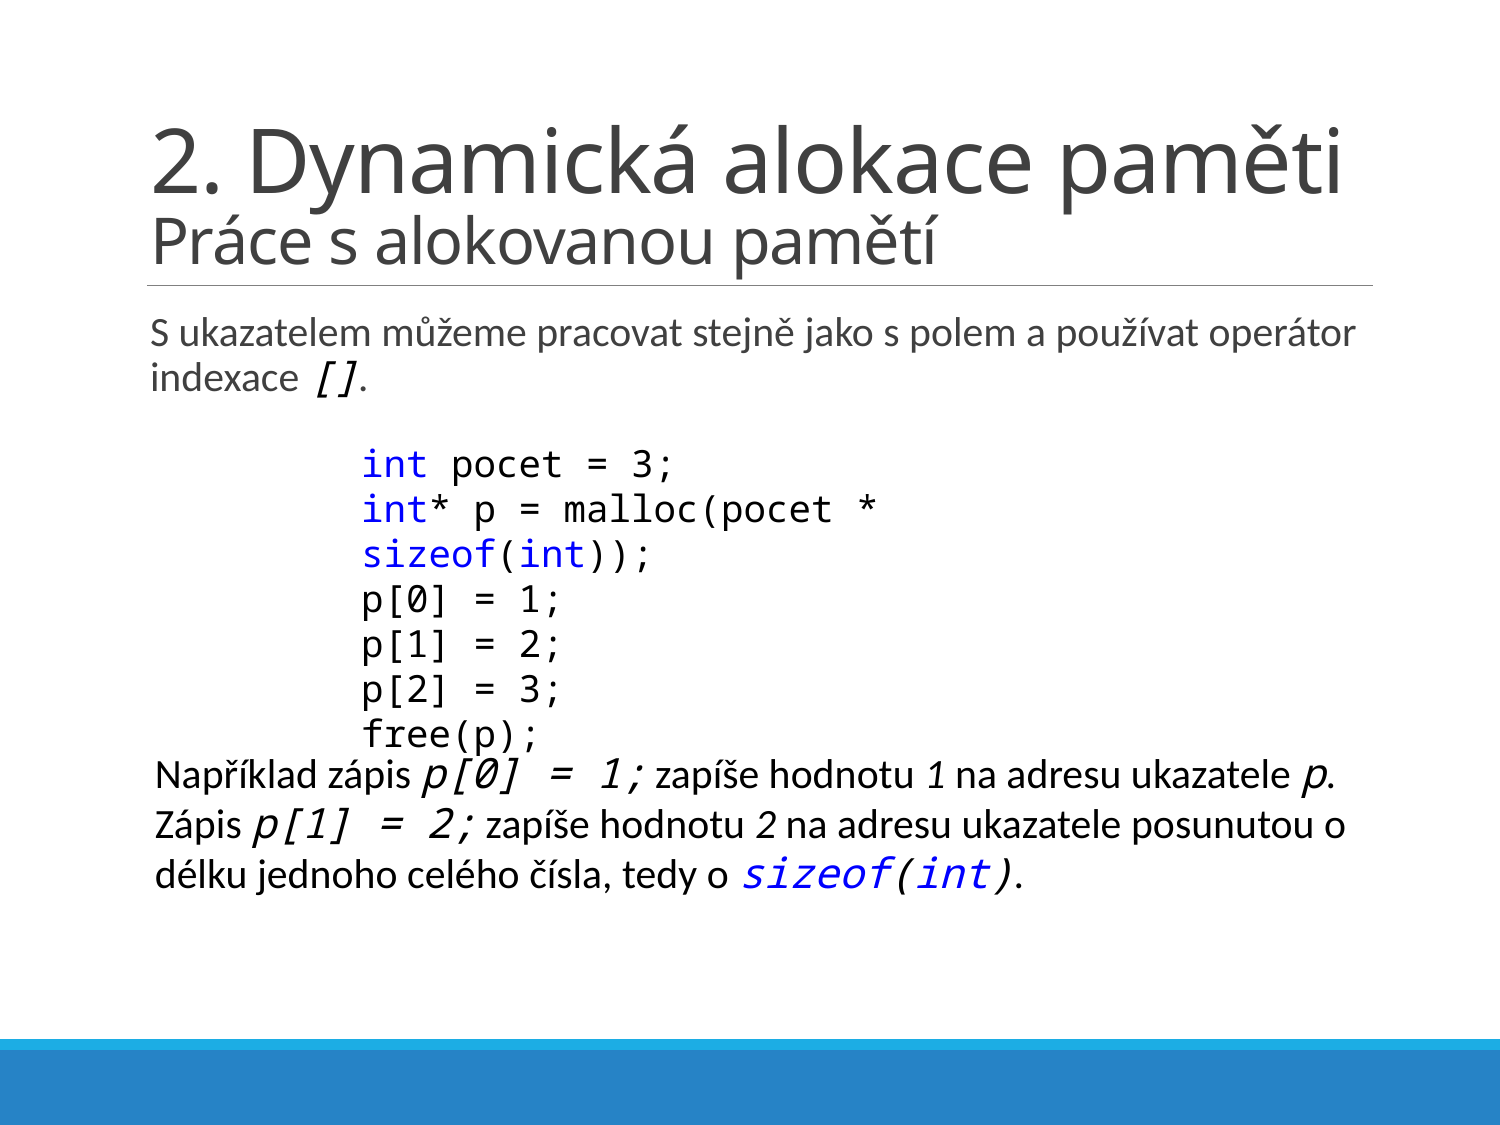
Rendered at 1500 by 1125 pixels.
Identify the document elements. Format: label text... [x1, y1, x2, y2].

title 2. Dynamická alokace paměti Práce s alokovanou pamětí [135, 47, 1373, 285]
text_box Například zápis p[0] = 1; zapíše hodnotu 1 na adresu ukazatele p. Zápis p[1] = 2; zapíše hodnotu 2 na adresu ukazatele posunutou o délku jednoho celého čísla, tedy o sizeof(int). [139, 739, 1378, 905]
list S ukazatelem můžeme pracovat stejně jako s polem a používat operátor indexace []. [135, 302, 1373, 433]
text_box int pocet = 3; int* p = malloc(pocet * sizeof(int)); p[0] = 1; p[1] = 2; p[2] = 3; free(p); [346, 432, 1162, 739]
